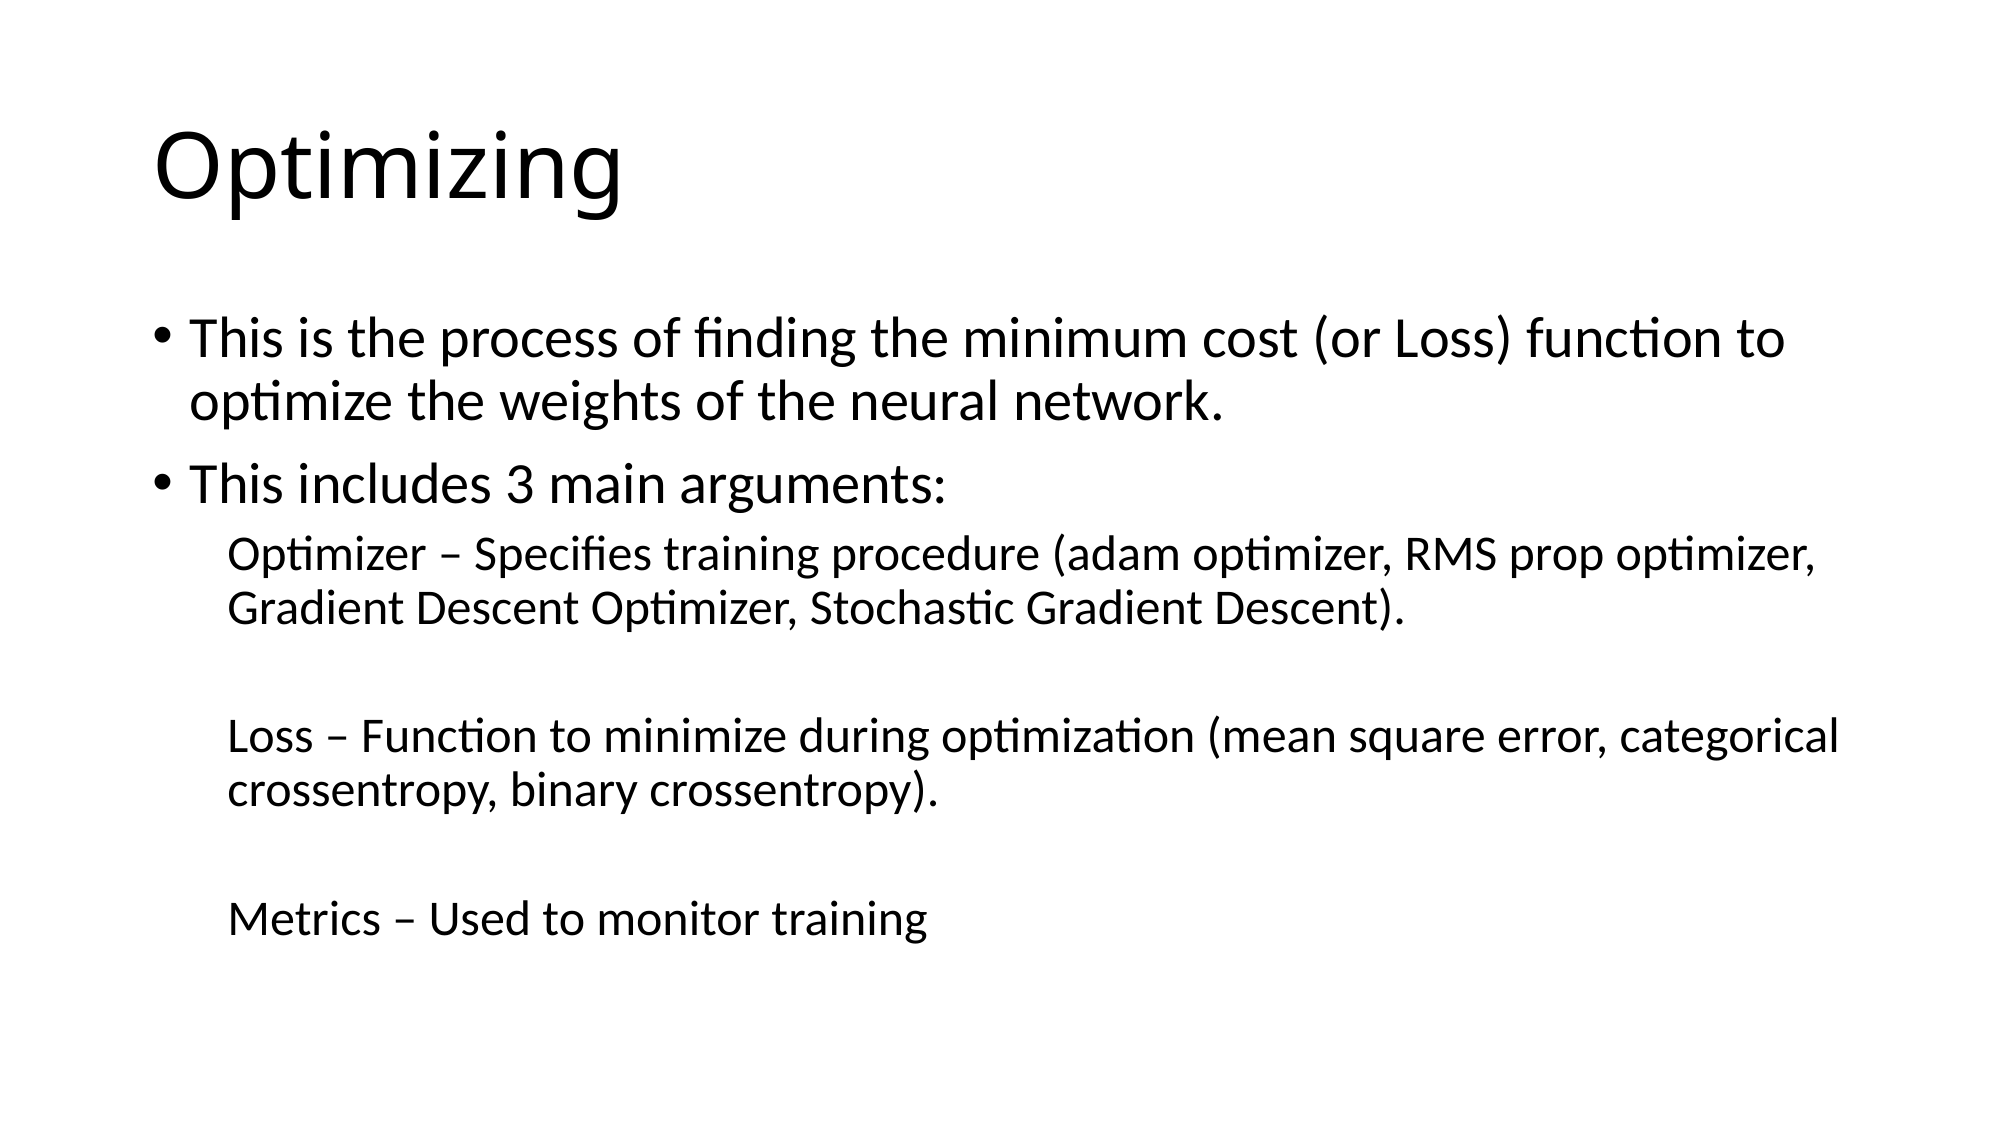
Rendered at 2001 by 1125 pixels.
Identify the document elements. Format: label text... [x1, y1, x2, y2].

list This is the process of finding the minimum cost (or Loss) function to optimize the weights of the neural network. This includes 3 main arguments: Optimizer – Specifies training procedure (adam optimizer, RMS prop optimizer, Gradient Descent Optimizer, Stochastic Gradient Descent). Loss – Function to minimize during optimization (mean square error, categorical crossentropy, binary crossentropy). Metrics – Used to monitor training [137, 299, 1863, 1014]
title Optimizing [137, 59, 1863, 278]
